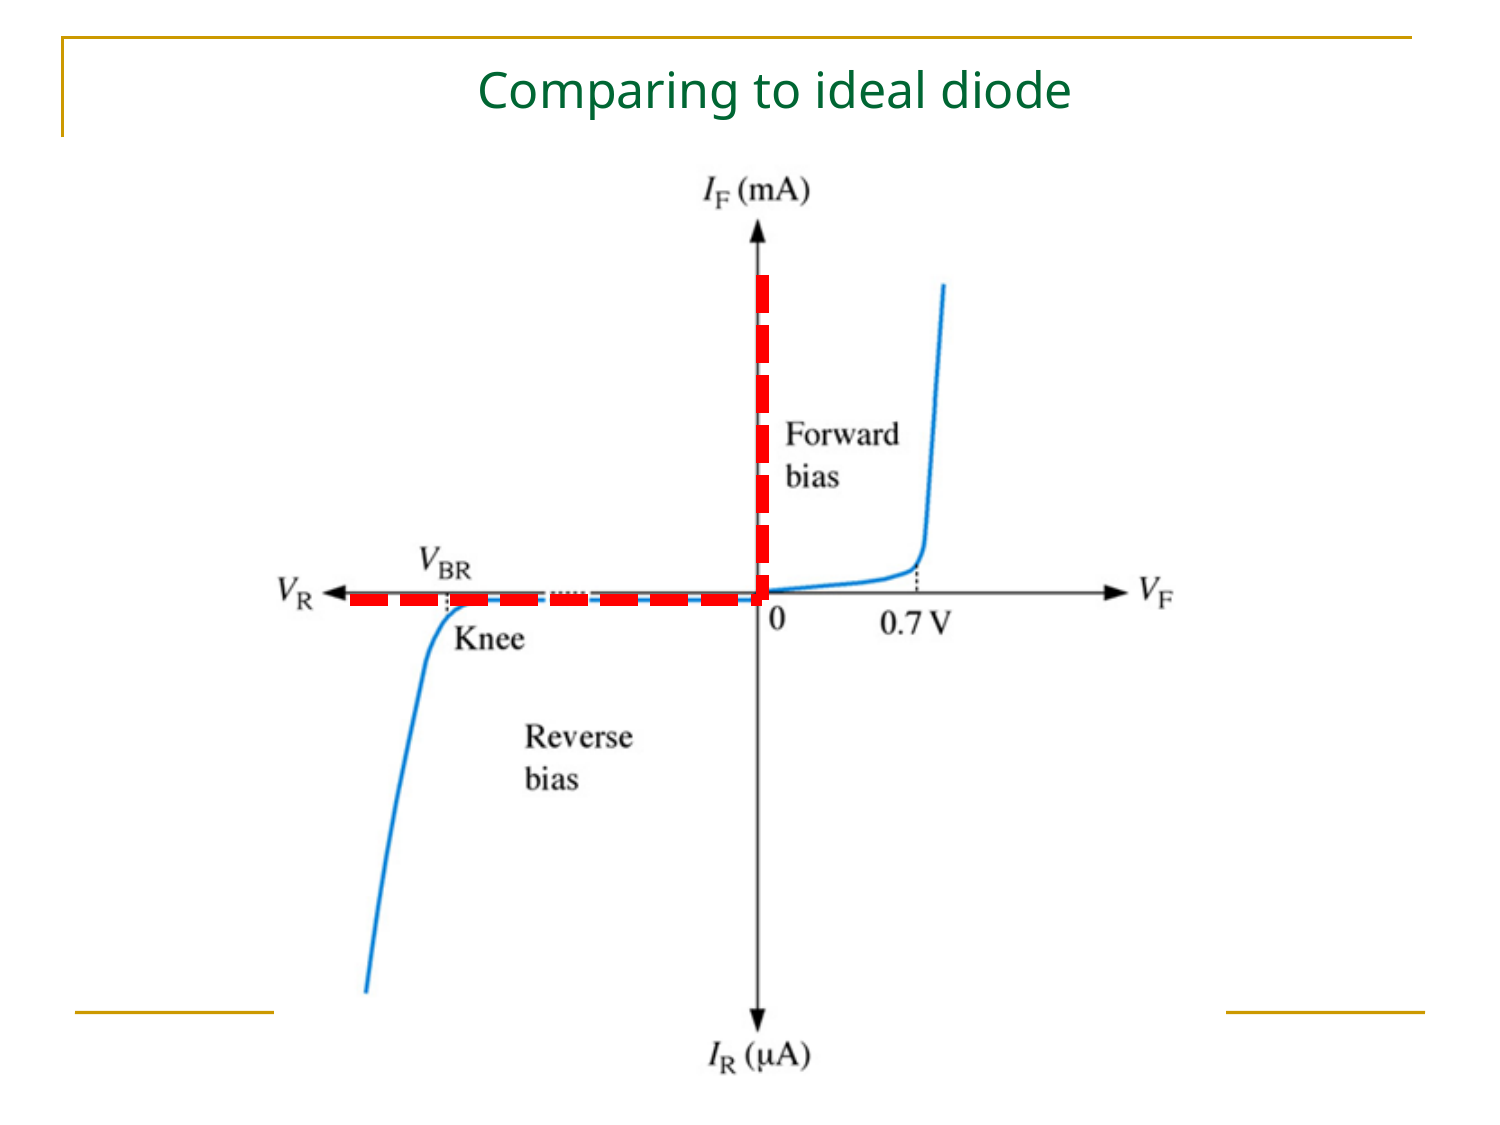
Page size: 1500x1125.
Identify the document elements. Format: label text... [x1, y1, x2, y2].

picture [273, 153, 1227, 1081]
text_box Comparing to ideal diode [162, 44, 1389, 132]
